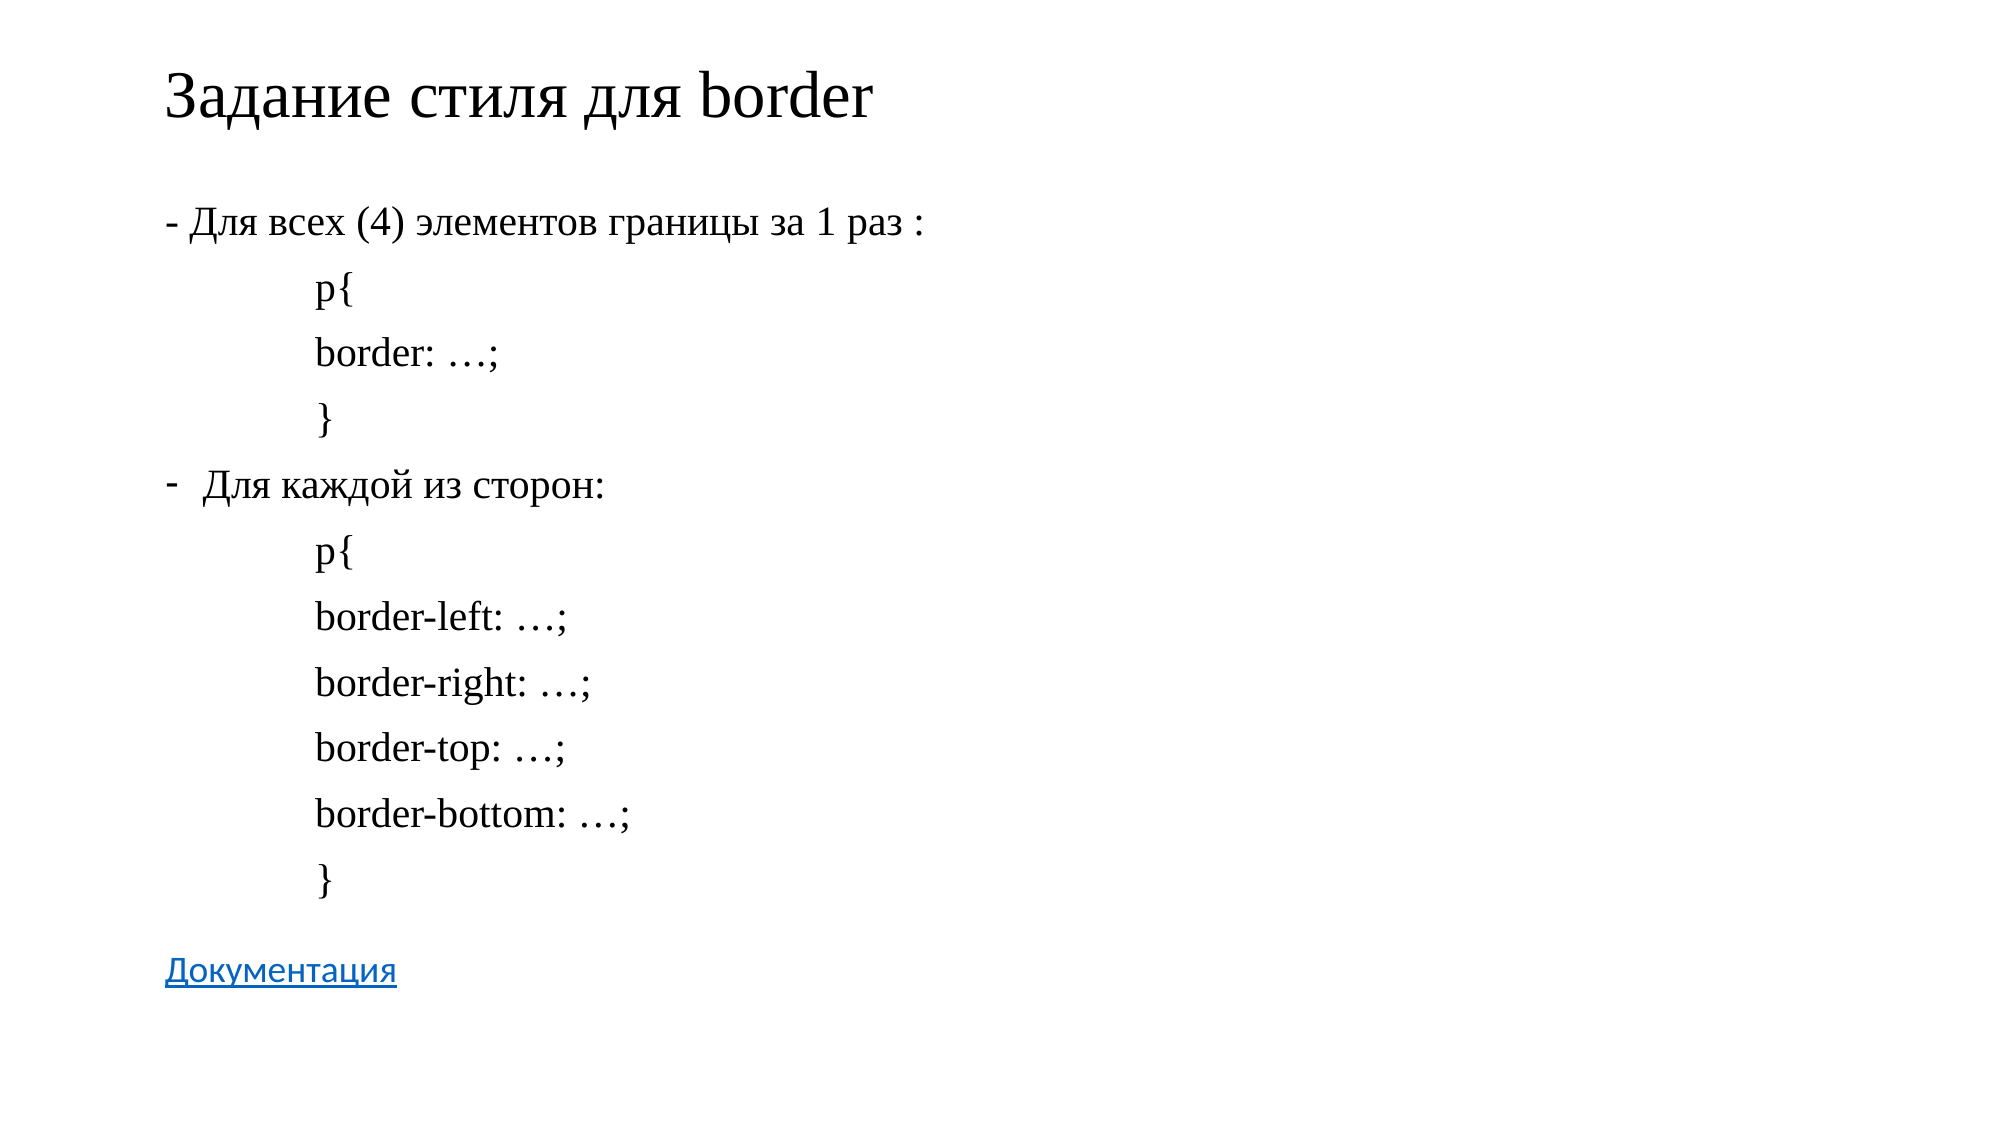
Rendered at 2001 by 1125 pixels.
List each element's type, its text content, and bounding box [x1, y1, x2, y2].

title Задание стиля для border [149, 0, 1851, 192]
list - Для всех (4) элементов границы за 1 раз : p{ border: …; } Для каждой из сторон: p{ border-left: …; border-right: …; border-top: …; border-bottom: …; } [150, 191, 1851, 999]
text_box Документация [149, 937, 416, 999]
